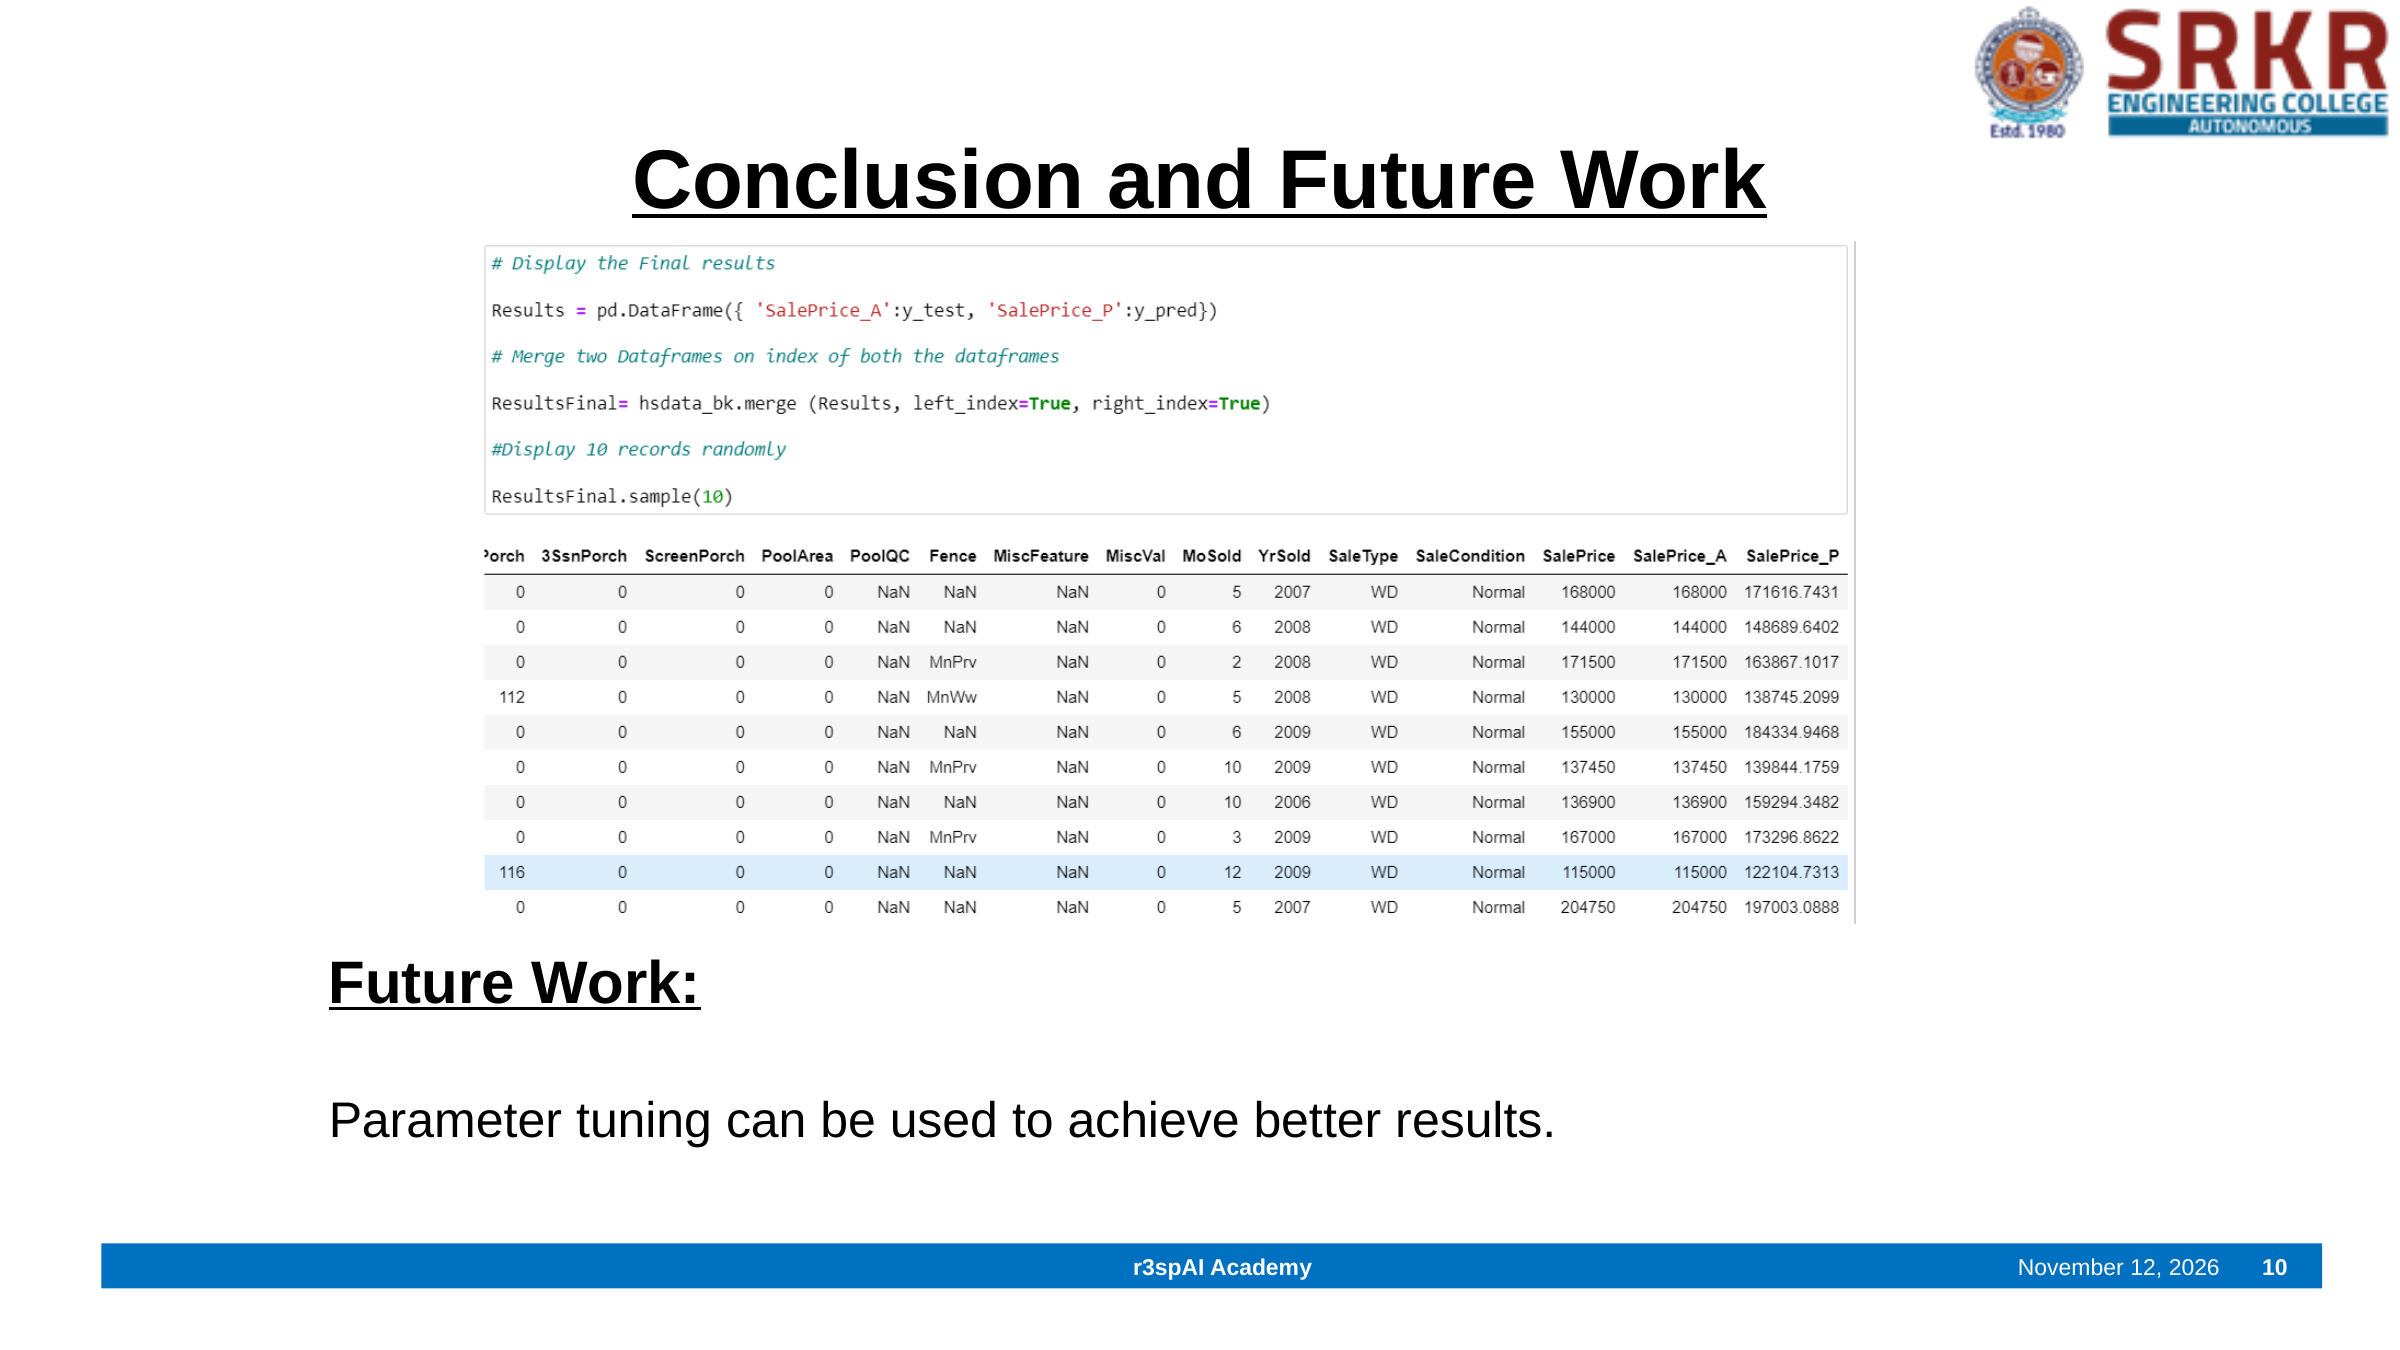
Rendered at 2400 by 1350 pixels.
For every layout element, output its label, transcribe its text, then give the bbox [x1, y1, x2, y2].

text_box Future Work: Parameter tuning can be used to achieve better results. [314, 863, 2039, 1155]
picture [479, 240, 1860, 924]
picture [1920, 5, 2400, 141]
text_box Conclusion and Future Work [112, 141, 2288, 1219]
